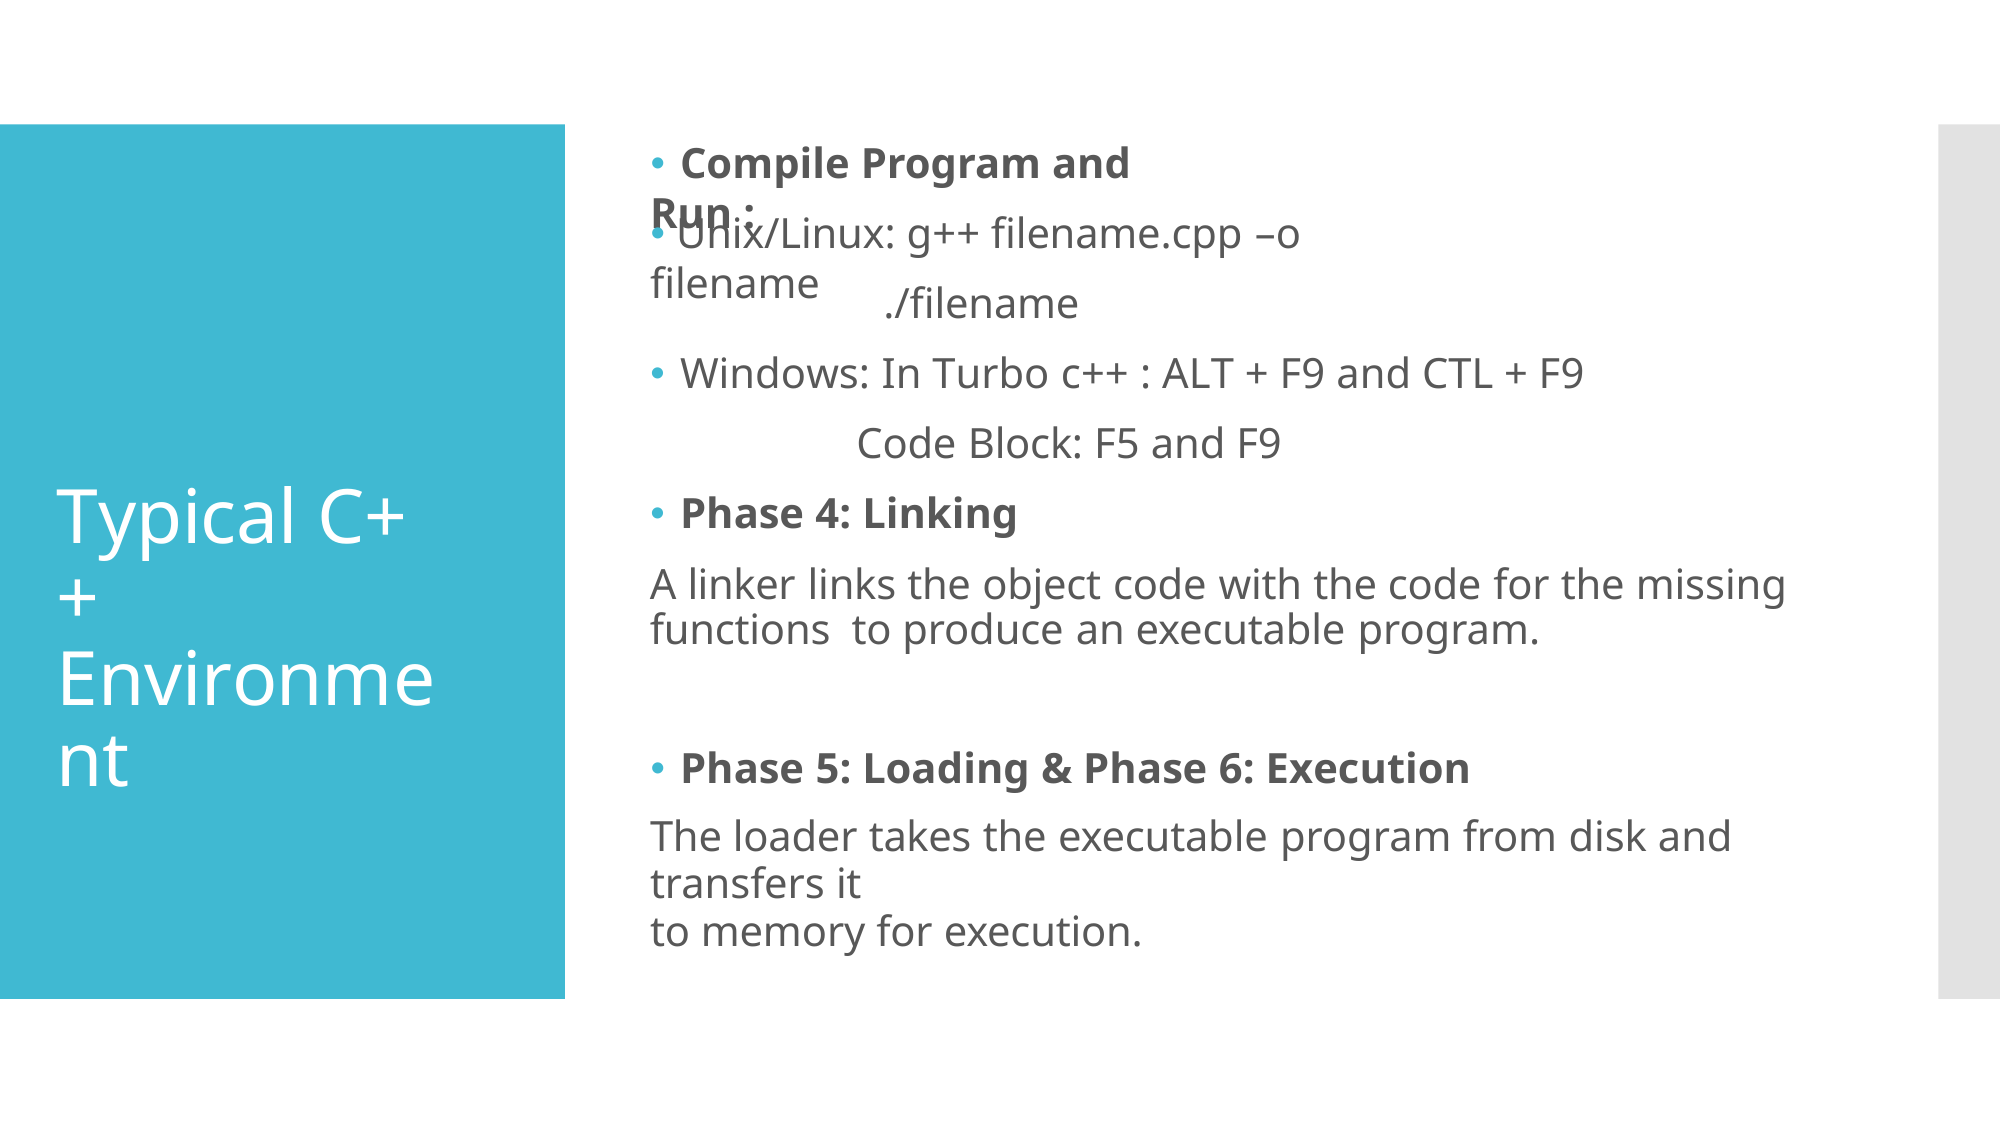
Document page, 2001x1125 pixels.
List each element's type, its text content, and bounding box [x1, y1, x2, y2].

text_box ./filename 🞄 Windows: In Turbo c++ : ALT + F9 and CTL + F9 Code Block: F5 and F9 🞄 Phase 4: Linking A linker links the object code with the code for the missing functions to produce an executable program. [647, 254, 1817, 653]
text_box 🞄 Phase 5: Loading & Phase 6: Execution The loader takes the executable program from disk and transfers it to memory for execution. [647, 719, 1792, 955]
text_box 🞄 Compile Program and Run : [647, 134, 1173, 204]
title 🞄 Unix/Linux: g++ filename.cpp –o filename [647, 204, 1392, 254]
text_box Typical C++ Environment [54, 464, 447, 802]
